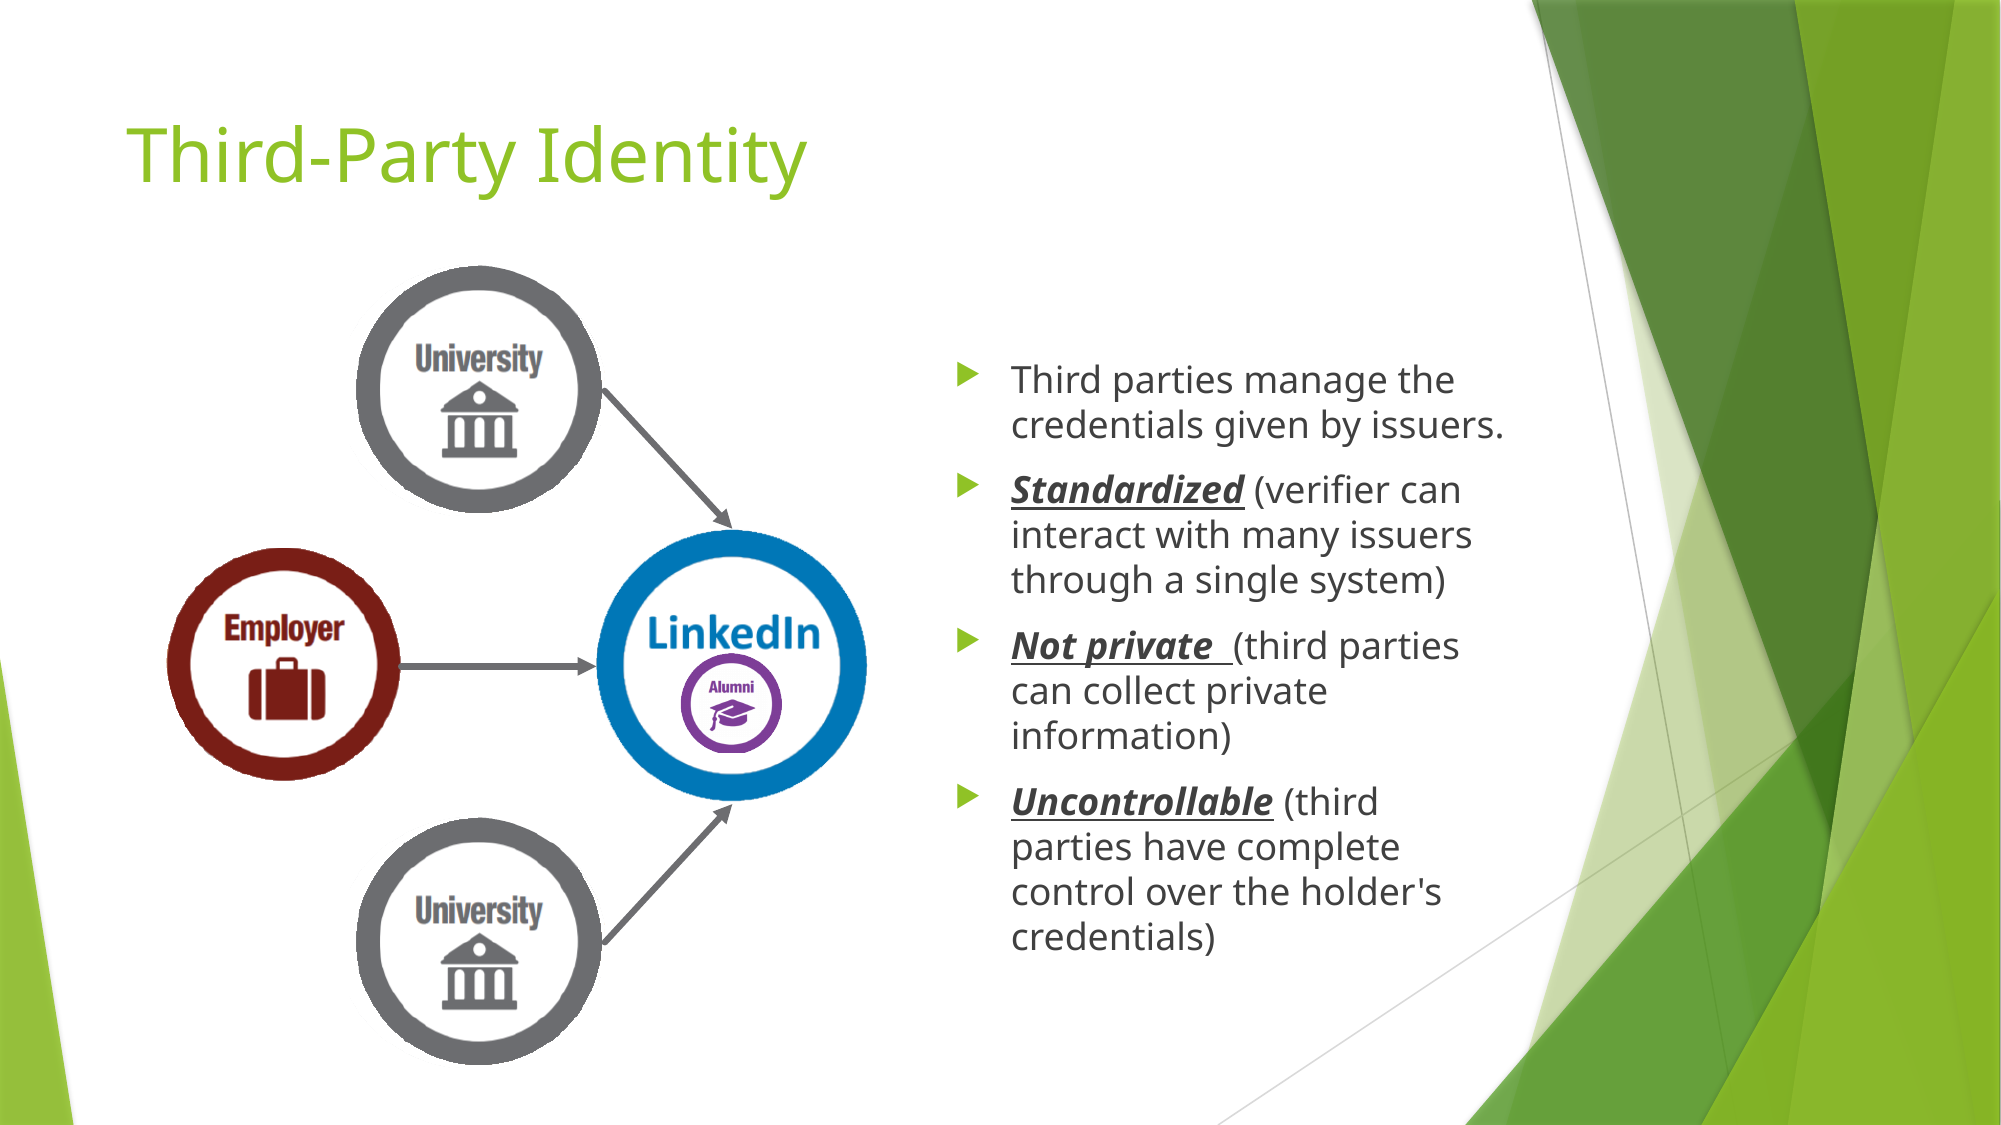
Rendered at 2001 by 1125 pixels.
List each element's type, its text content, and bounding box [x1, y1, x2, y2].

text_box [165, 265, 869, 1068]
list Third parties manage the credentials given by issuers. Standardized (verifier can interact with many issuers through a single system) Not private (third parties can collect private information) Uncontrollable (third parties have complete control over the holder's credentials) [939, 348, 1522, 985]
title Third-Party Identity [111, 99, 1522, 317]
